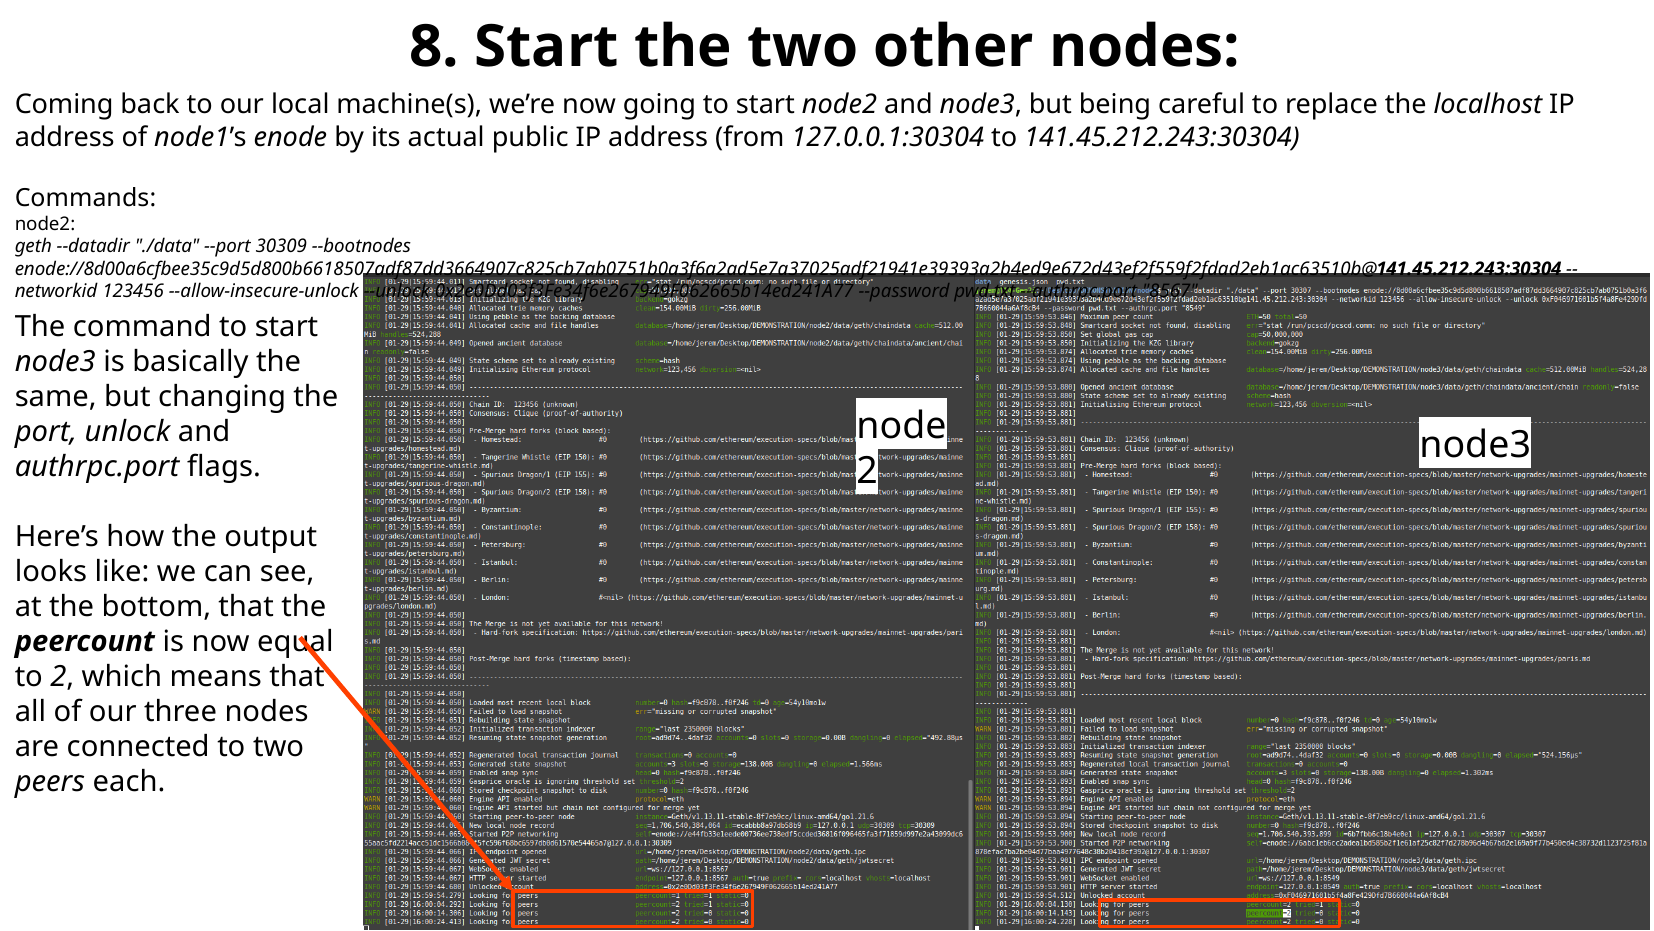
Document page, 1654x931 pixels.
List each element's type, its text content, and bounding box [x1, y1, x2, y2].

title 8. Start the two other nodes: [0, 12, 1650, 75]
text_box Coming back to our local machine(s), we’re now going to start node2 and node3, but being careful to replace the localhost IP address of node1’s enode by its actual public IP address (from 127.0.0.1:30304 to 141.45.212.243:30304) Commands: node2: geth --datadir "./data" --port 30309 --bootnodes enode://8d00a6cfbee35c9d5d800b6618507adf87dd3664907c825cb7ab0751b0a3f6a2ad5e7a37025adf21941e39393a2b4ed9e672d43ef2f559f2fdad2eb1ac63510b@141.45.212.243:30304 --networkid 123456 --allow-insecure-unlock --unlock 0x2e0Dd03f3Fe34f6e267949F062665b14ed241A77 --password pwd.txt --authrpc.port "8567" [0, 79, 1650, 274]
picture [363, 273, 1651, 931]
text_box The command to start node3 is basically the same, but changing the port, unlock and authrpc.port flags. Here’s how the output looks like: we can see, at the bottom, that the peercount is now equal to 2, which means that all of our three nodes are connected to two peers each. [0, 299, 358, 724]
